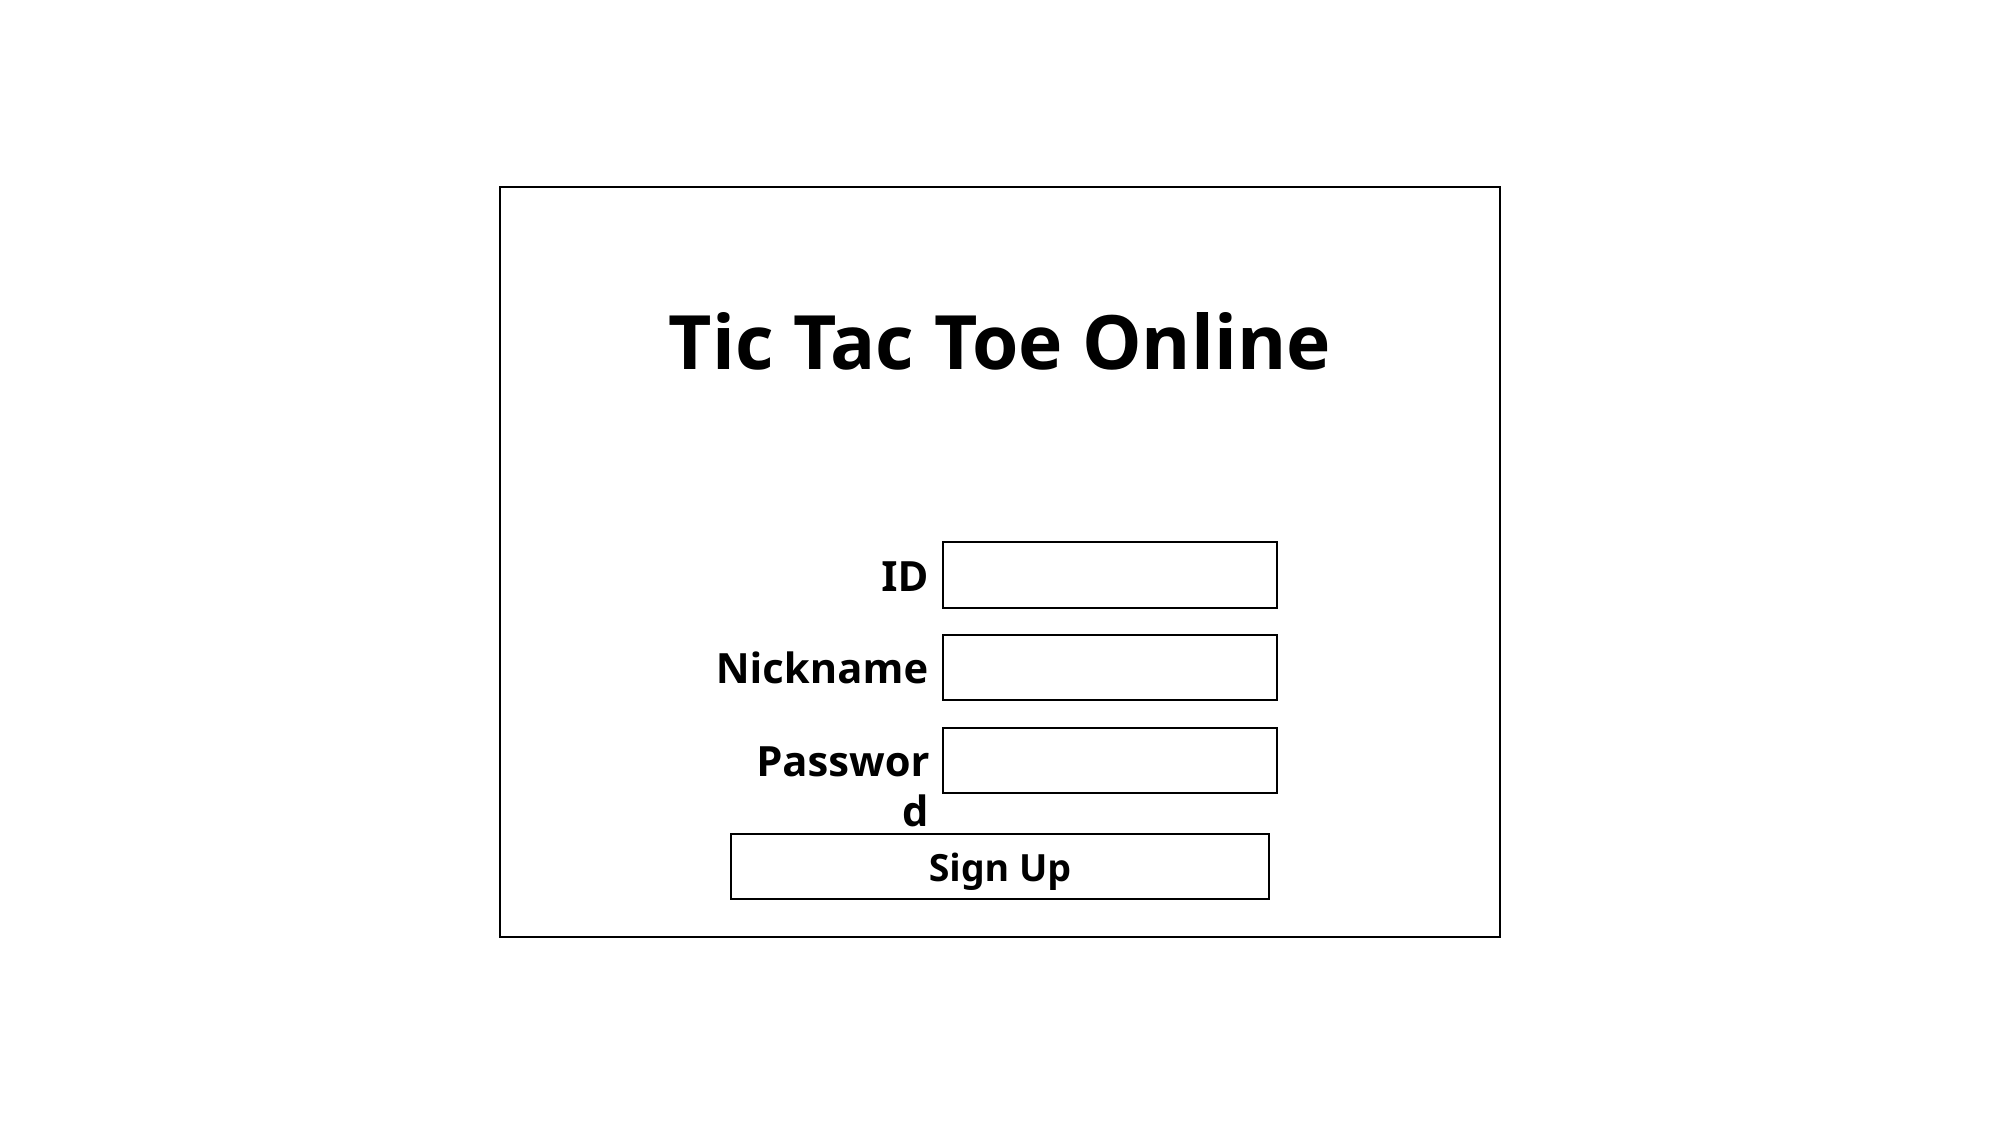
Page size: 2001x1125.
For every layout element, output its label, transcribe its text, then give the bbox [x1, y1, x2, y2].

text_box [722, 542, 1278, 608]
text_box Tic Tac Toe Online [564, 287, 1436, 393]
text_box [699, 634, 1278, 701]
text_box [499, 186, 1501, 938]
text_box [722, 727, 1278, 794]
text_box Sign Up [730, 833, 1270, 900]
